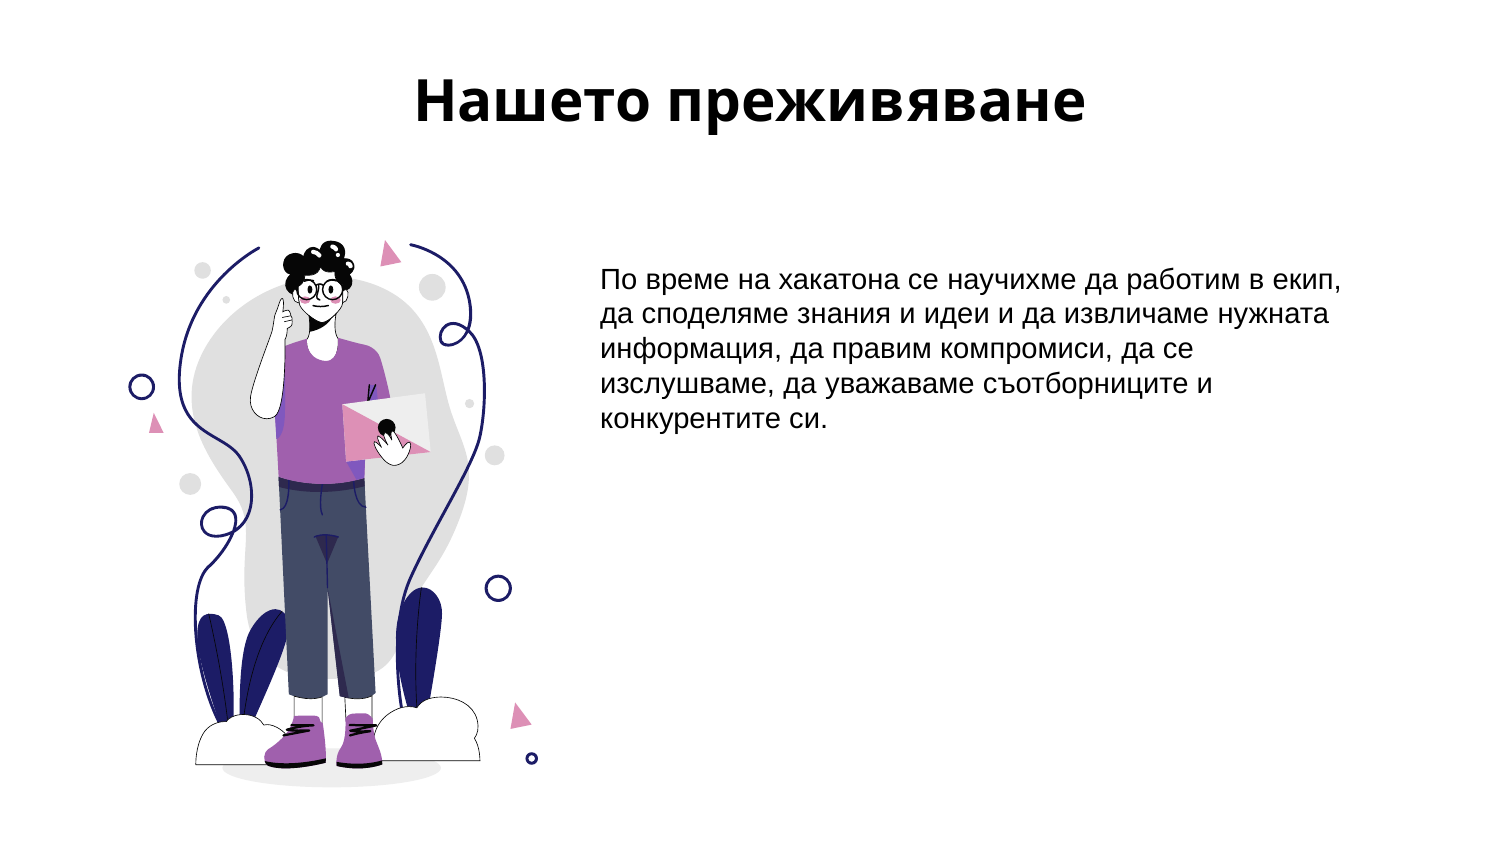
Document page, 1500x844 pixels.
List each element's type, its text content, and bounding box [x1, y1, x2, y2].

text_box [128, 239, 539, 788]
text_box Нашето преживяване [75, 47, 1425, 142]
text_box По време на хакатона се научихме да работим в екип, да споделяме знания и идеи и да извличаме нужната информация, да правим компромиси, да се изслушваме, да уважаваме съотборниците и конкурентите си. [585, 252, 1365, 443]
